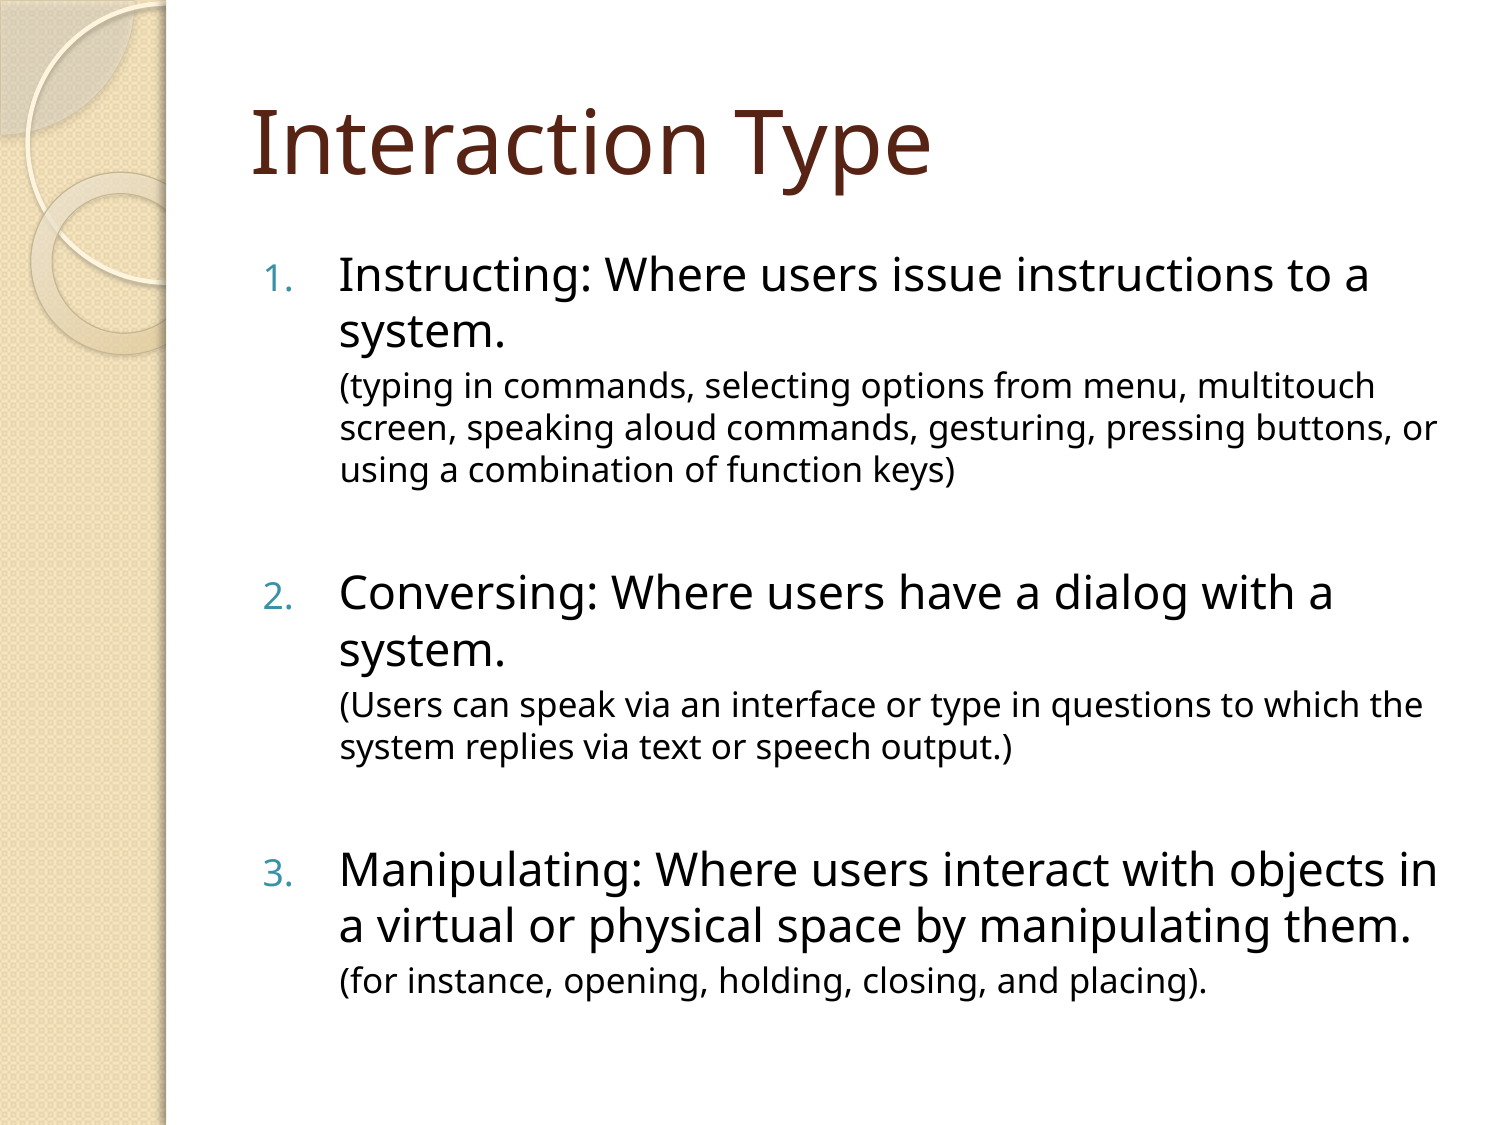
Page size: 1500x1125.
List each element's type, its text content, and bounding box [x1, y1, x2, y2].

title Interaction Type [235, 45, 1466, 233]
list Instructing: Where users issue instructions to a system. (typing in commands, selecting options from menu, multitouch screen, speaking aloud commands, gesturing, pressing buttons, or using a combination of function keys) Conversing: Where users have a dialog with a system. (Users can speak via an interface or type in questions to which the system replies via text or speech output.) Manipulating: Where users interact with objects in a virtual or physical space by manipulating them. (for instance, opening, holding, closing, and placing). [235, 237, 1466, 1025]
